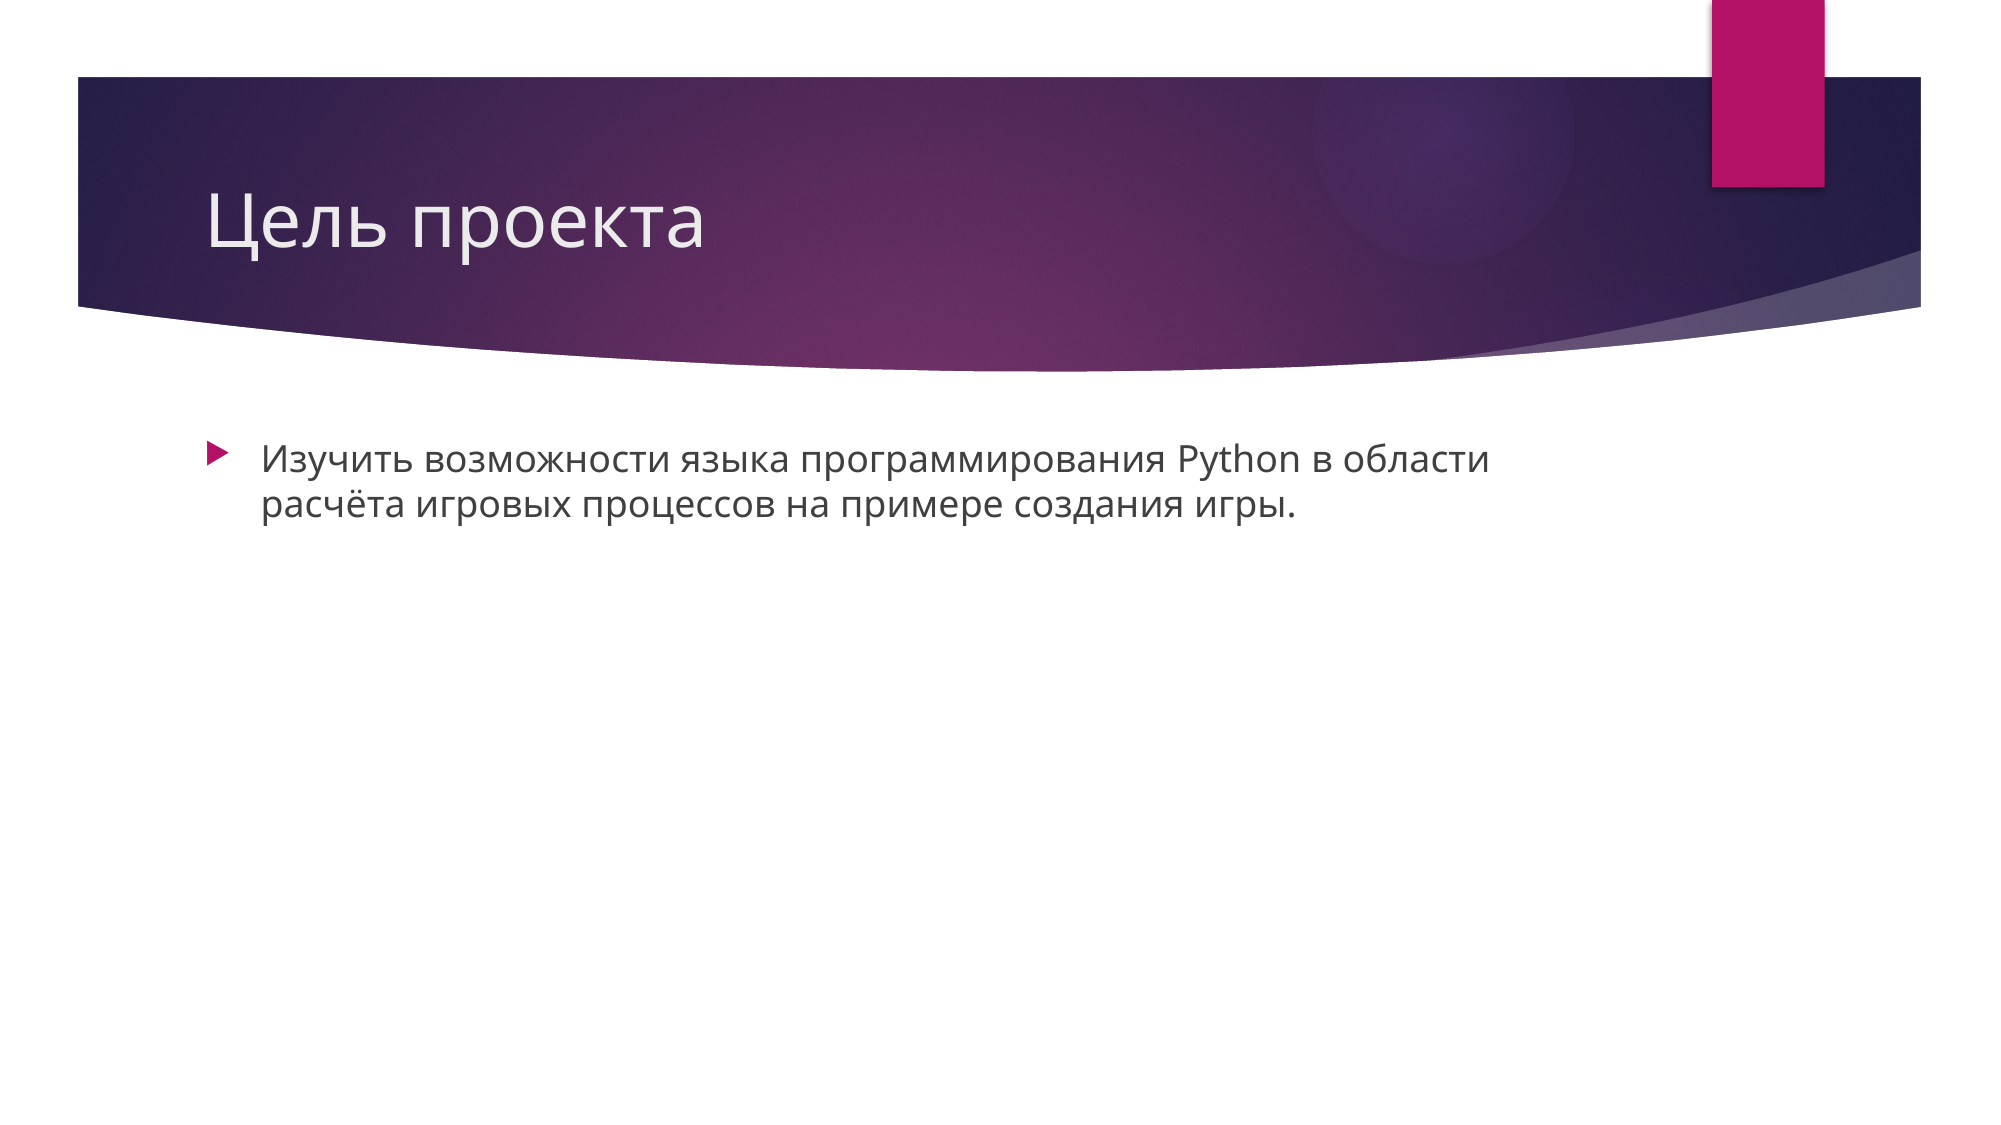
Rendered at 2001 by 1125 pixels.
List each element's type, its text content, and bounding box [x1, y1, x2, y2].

title Цель проекта [189, 159, 1627, 276]
list Изучить возможности языка программирования Python в области расчёта игровых процессов на примере создания игры. [189, 427, 1638, 988]
